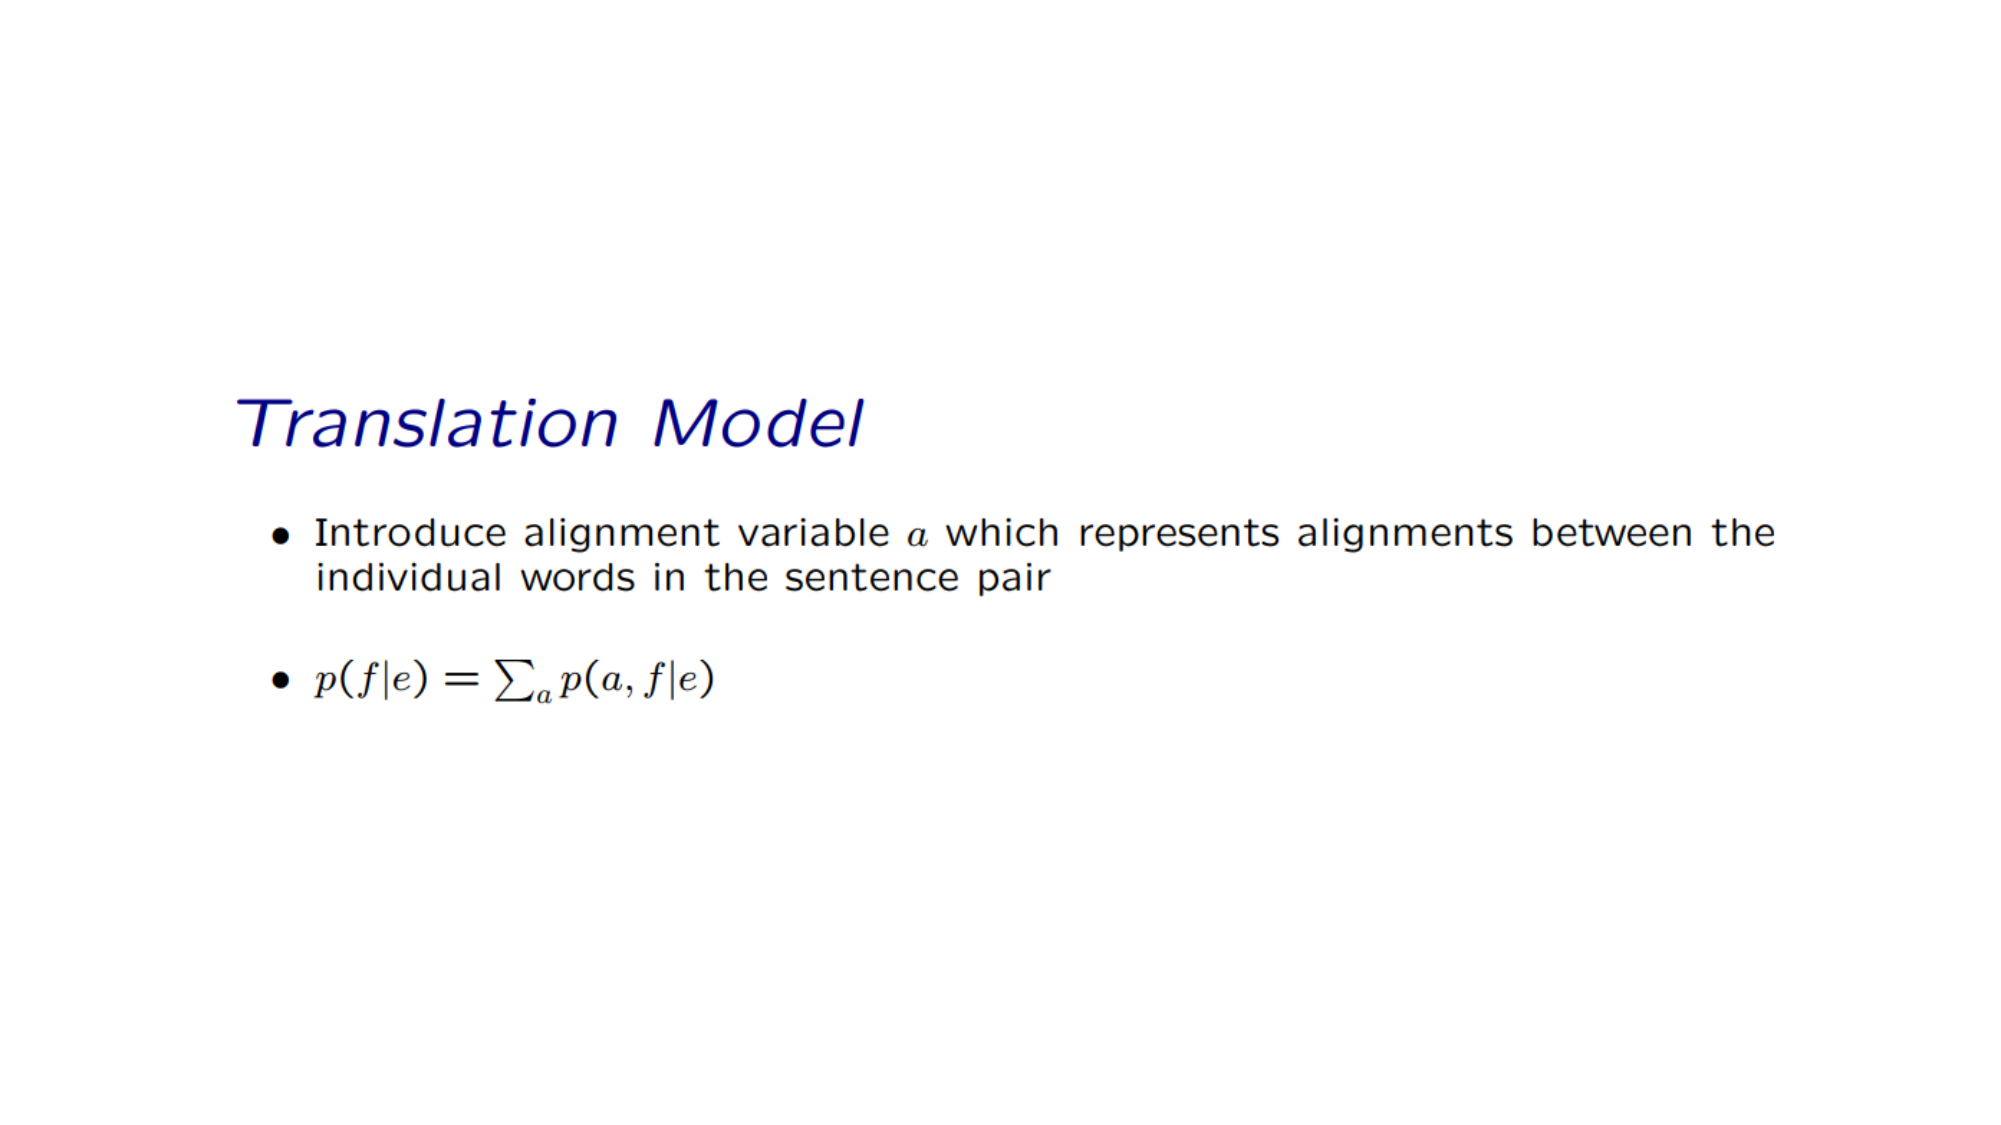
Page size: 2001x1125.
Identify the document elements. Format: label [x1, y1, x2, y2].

picture [108, 324, 1869, 746]
